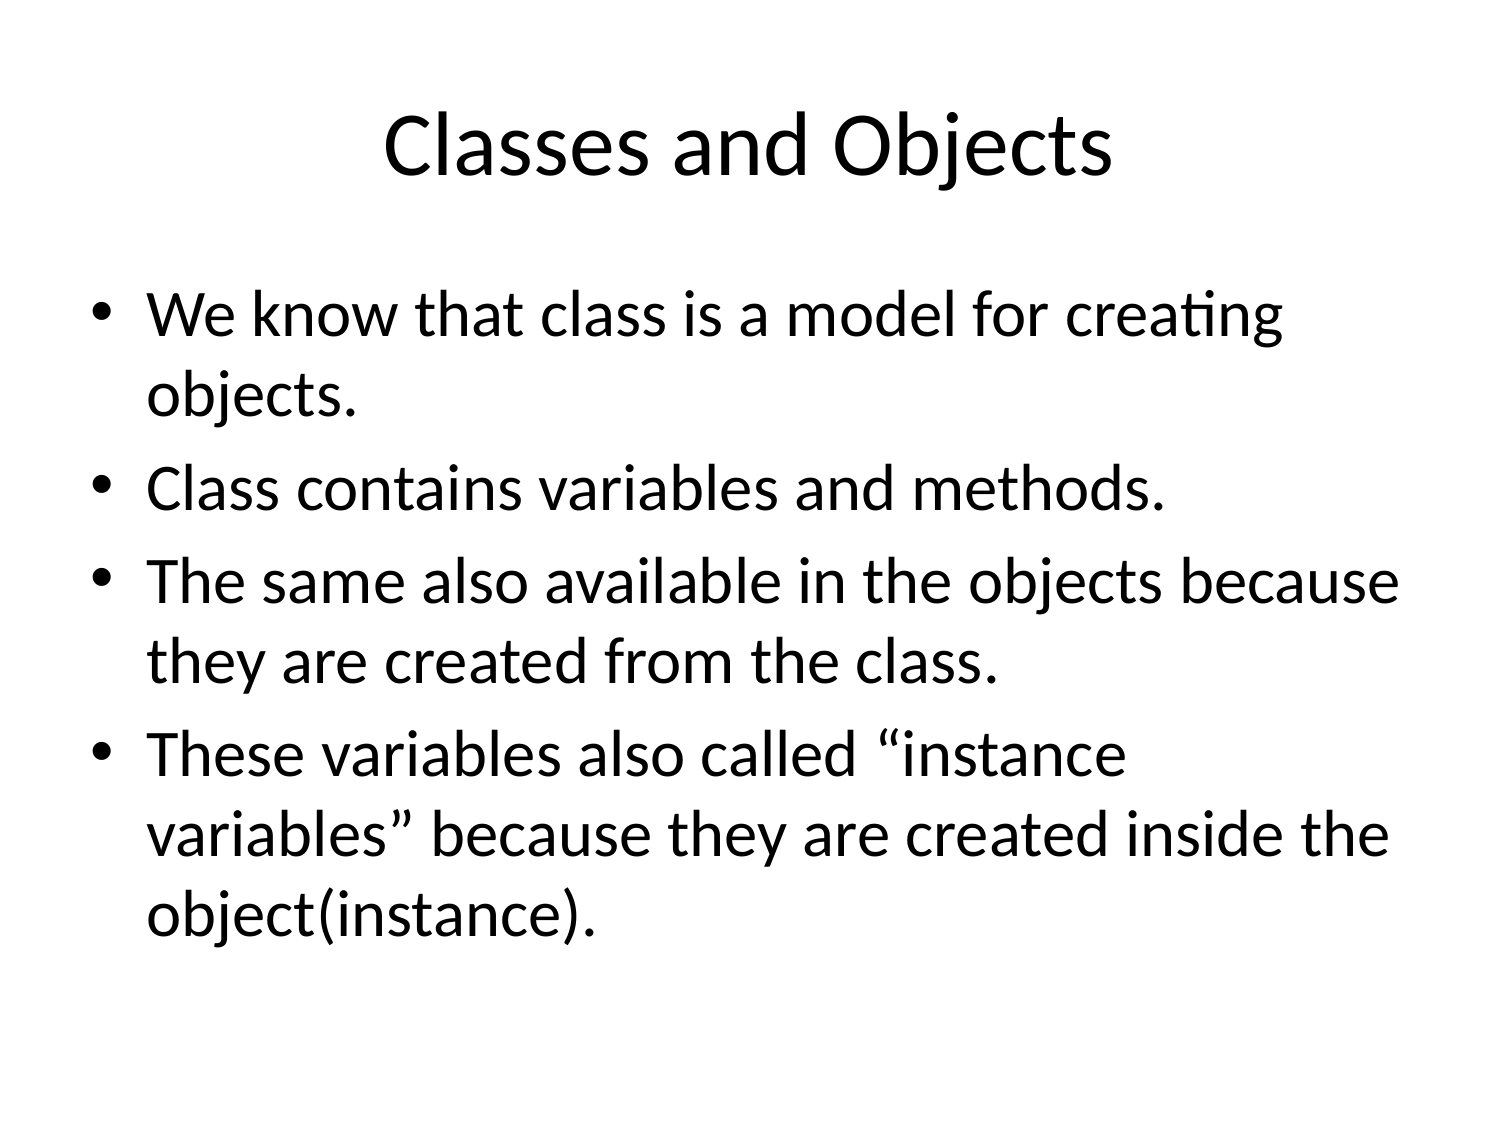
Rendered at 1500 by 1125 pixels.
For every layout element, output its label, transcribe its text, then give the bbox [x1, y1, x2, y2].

title Classes and Objects [75, 45, 1425, 233]
list We know that class is a model for creating objects. Class contains variables and methods. The same also available in the objects because they are created from the class. These variables also called “instance variables” because they are created inside the object(instance). [75, 262, 1425, 1005]
